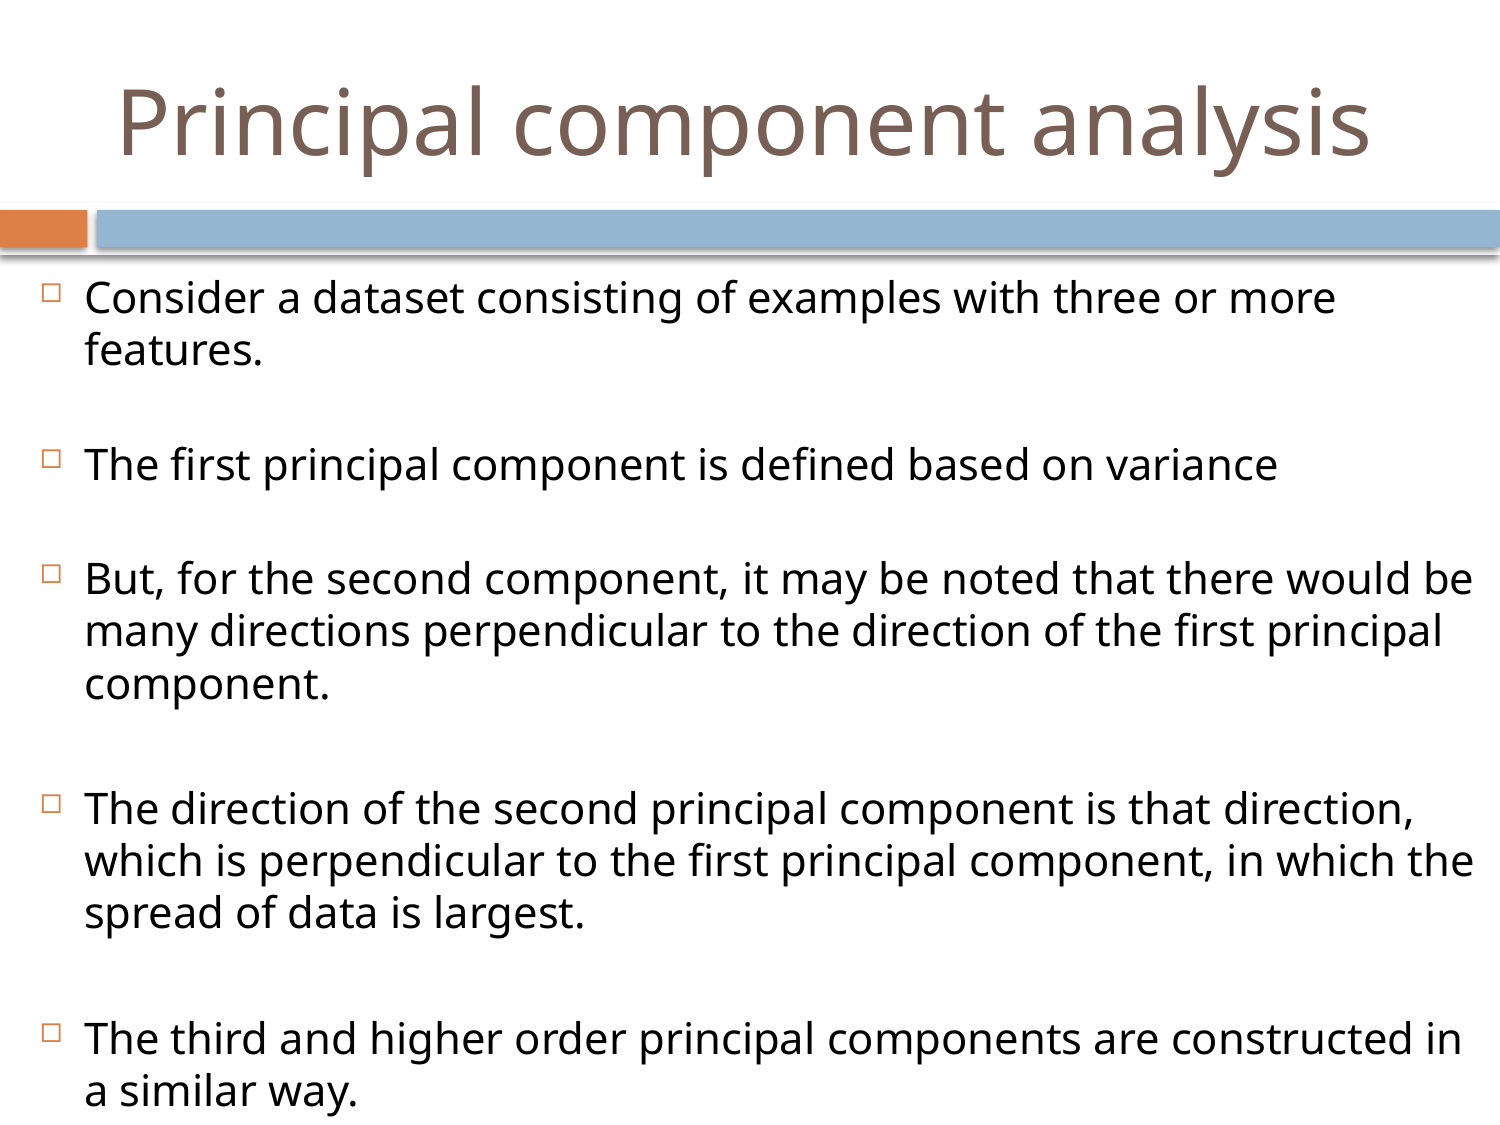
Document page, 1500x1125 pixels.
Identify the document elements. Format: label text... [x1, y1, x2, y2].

list Consider a dataset consisting of examples with three or more features. The first principal component is defined based on variance But, for the second component, it may be noted that there would be many directions perpendicular to the direction of the first principal component. The direction of the second principal component is that direction, which is perpendicular to the first principal component, in which the spread of data is largest. The third and higher order principal components are constructed in a similar way. [24, 262, 1500, 1125]
title Principal component analysis [100, 37, 1438, 200]
